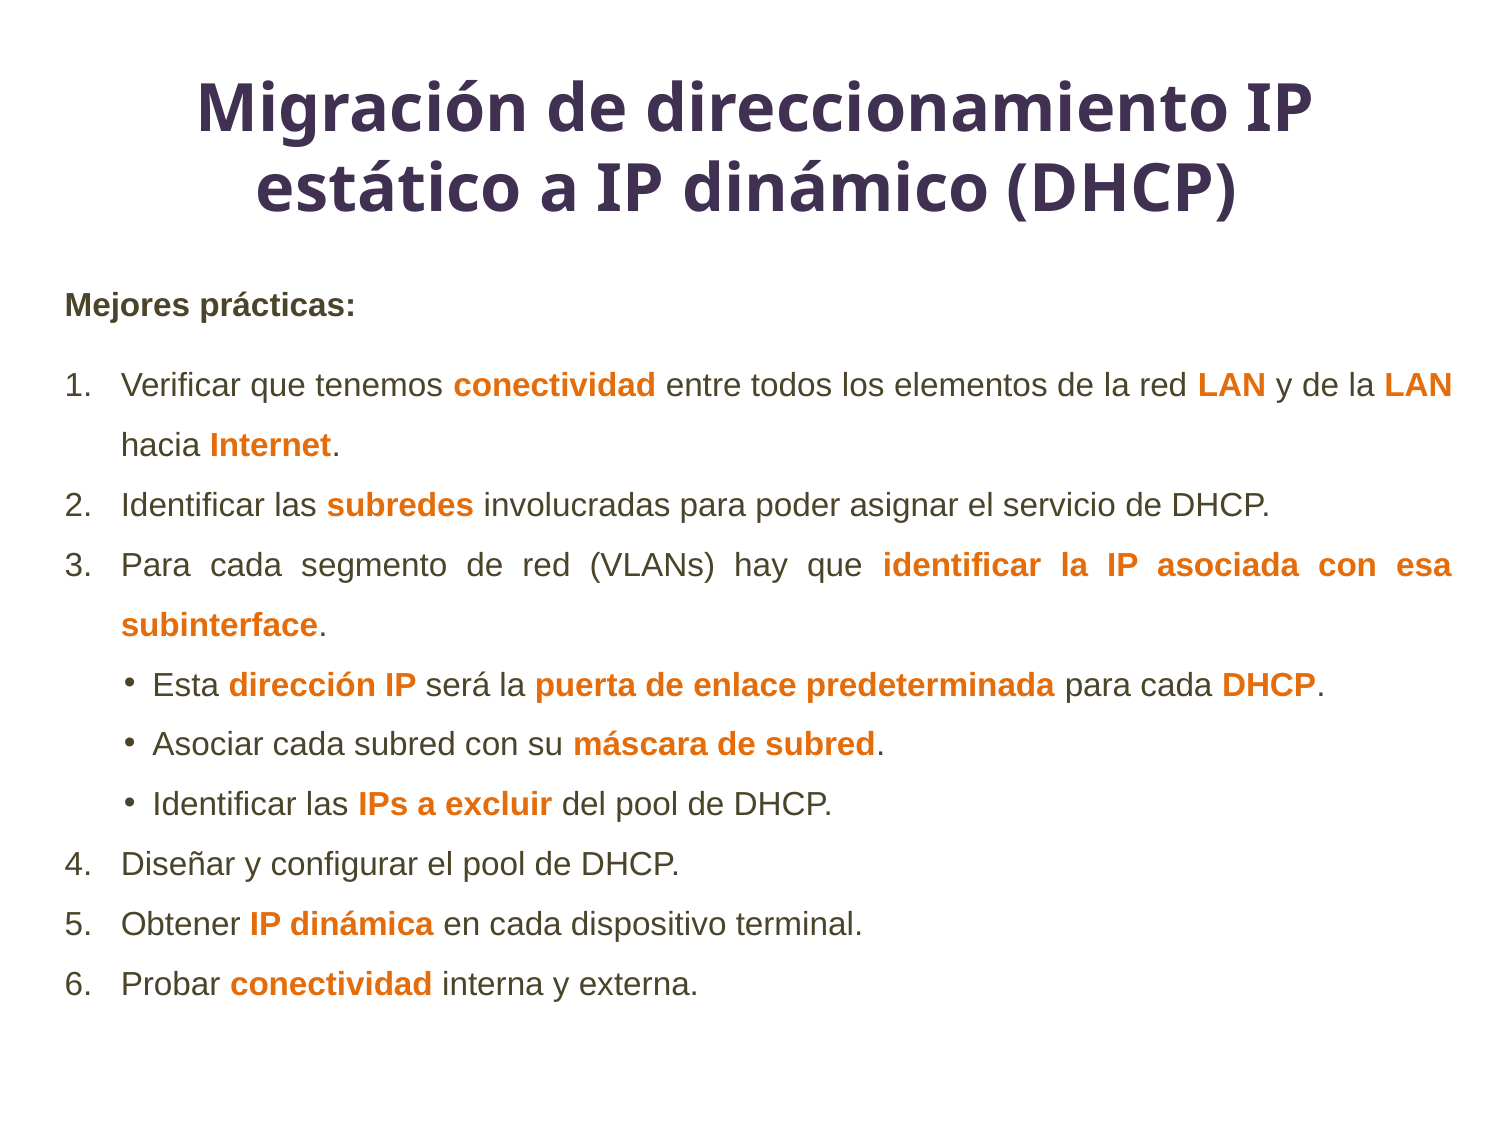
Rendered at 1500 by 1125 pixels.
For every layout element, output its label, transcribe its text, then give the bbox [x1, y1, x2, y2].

text_box Mejores prácticas: [49, 255, 1404, 330]
text_box Migración de direccionamiento IP estático a IP dinámico (DHCP) [26, 52, 1468, 237]
text_box Verificar que tenemos conectividad entre todos los elementos de la red LAN y de la LAN hacia Internet. Identificar las subredes involucradas para poder asignar el servicio de DHCP. Para cada segmento de red (VLANs) hay que identificar la IP asociada con esa subinterface. Esta dirección IP será la puerta de enlace predeterminada para cada DHCP. Asociar cada subred con su máscara de subred. Identificar las IPs a excluir del pool de DHCP. Diseñar y configurar el pool de DHCP. Obtener IP dinámica en cada dispositivo terminal. Probar conectividad interna y externa. [49, 335, 1468, 1070]
